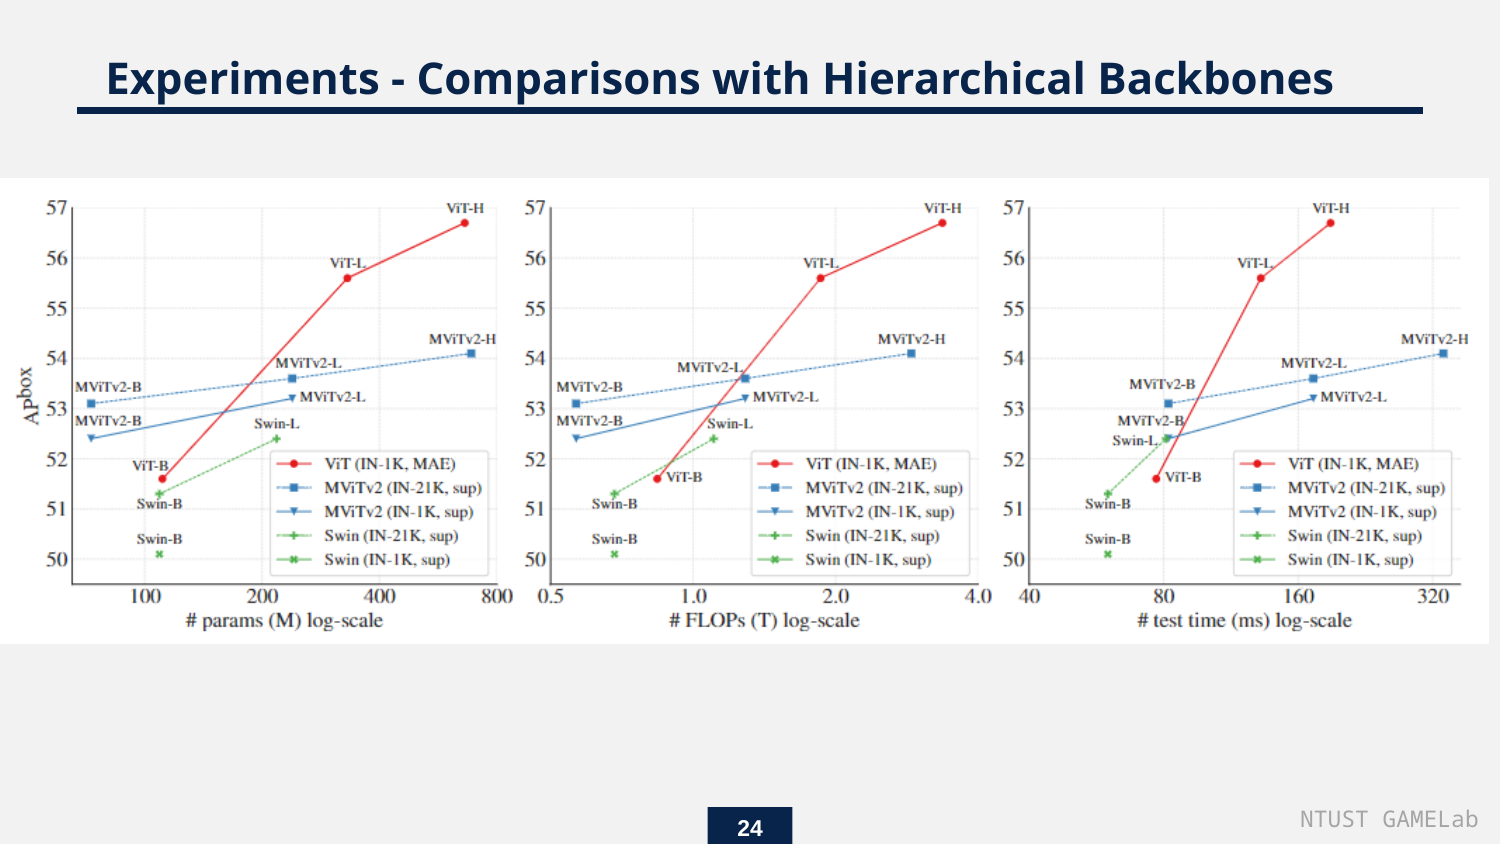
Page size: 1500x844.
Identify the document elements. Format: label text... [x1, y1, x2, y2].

picture [0, 178, 1490, 644]
text_box NTUST GAMELab [1217, 798, 1491, 838]
text_box Experiments - Comparisons with Hierarchical Backbones [94, 44, 1496, 109]
slide_number 24 [581, 804, 919, 844]
